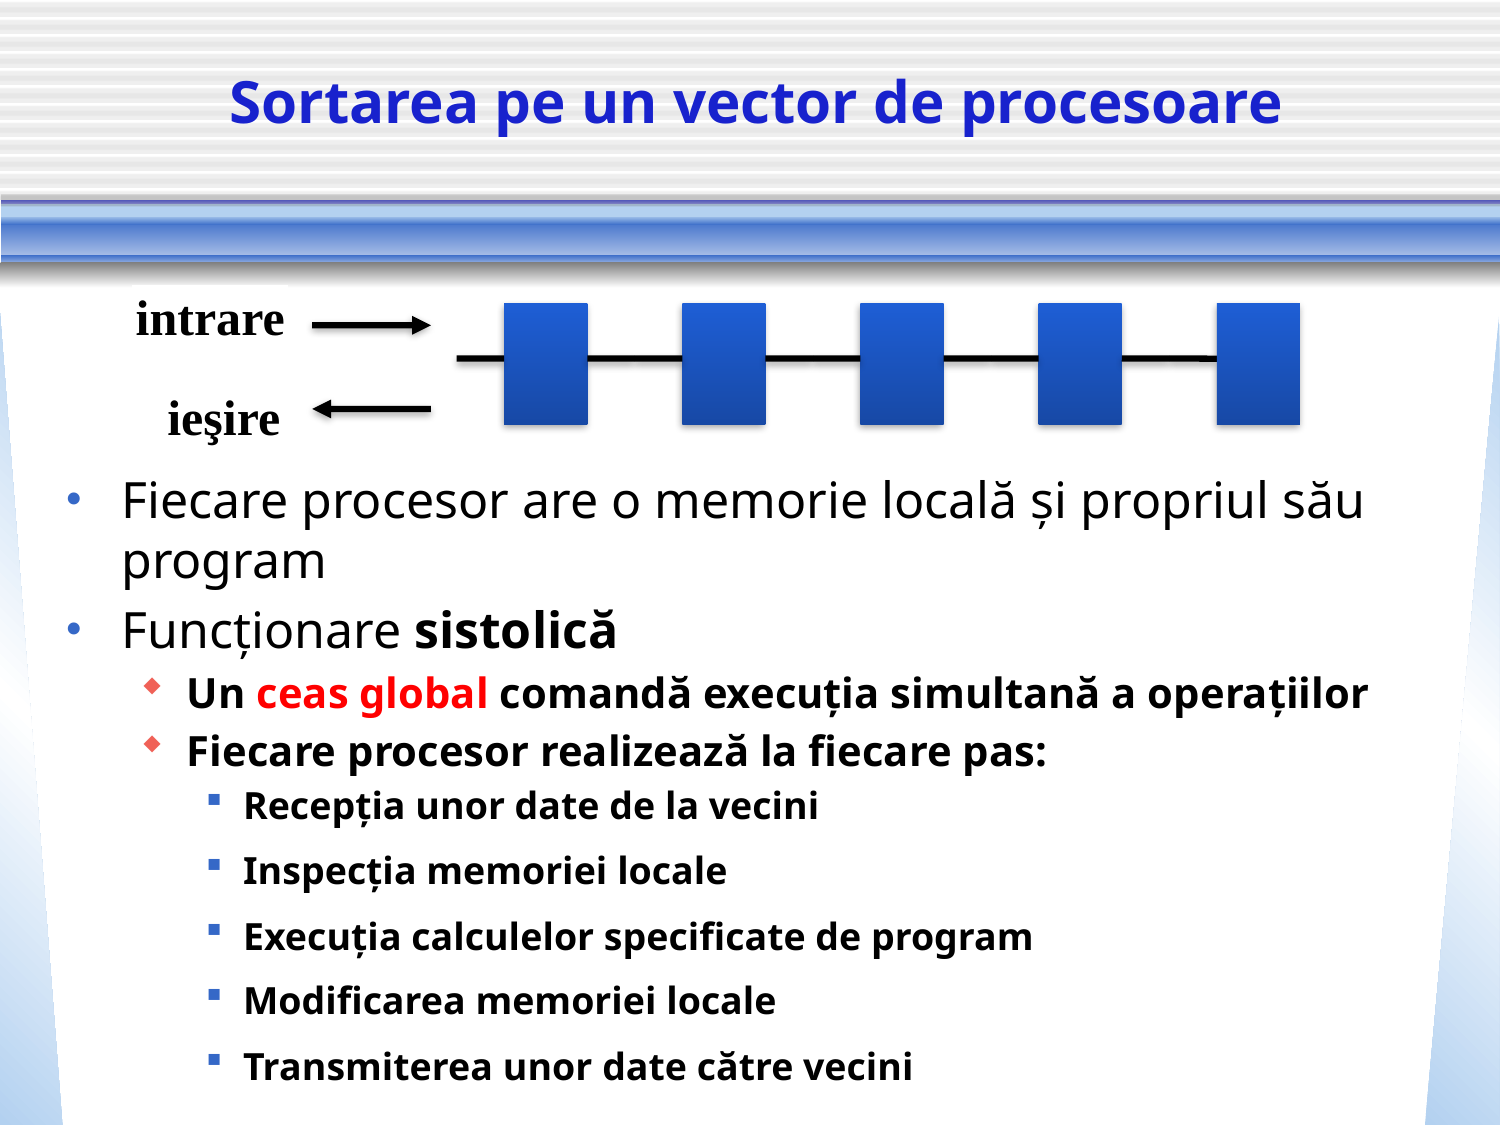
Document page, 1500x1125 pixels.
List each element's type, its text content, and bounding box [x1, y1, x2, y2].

title Sortarea pe un vector de procesoare [24, 12, 1488, 188]
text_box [132, 285, 1301, 474]
list Fiecare procesor are o memorie locală și propriul său program Funcționare sistolică Un ceas global comandă execuția simultană a operațiilor Fiecare procesor realizează la fiecare pas: Recepția unor date de la vecini Inspecția memoriei locale Execuția calculelor specificate de program Modificarea memoriei locale Transmiterea unor date către vecini [50, 460, 1500, 1106]
picture [0, 0, 1500, 194]
